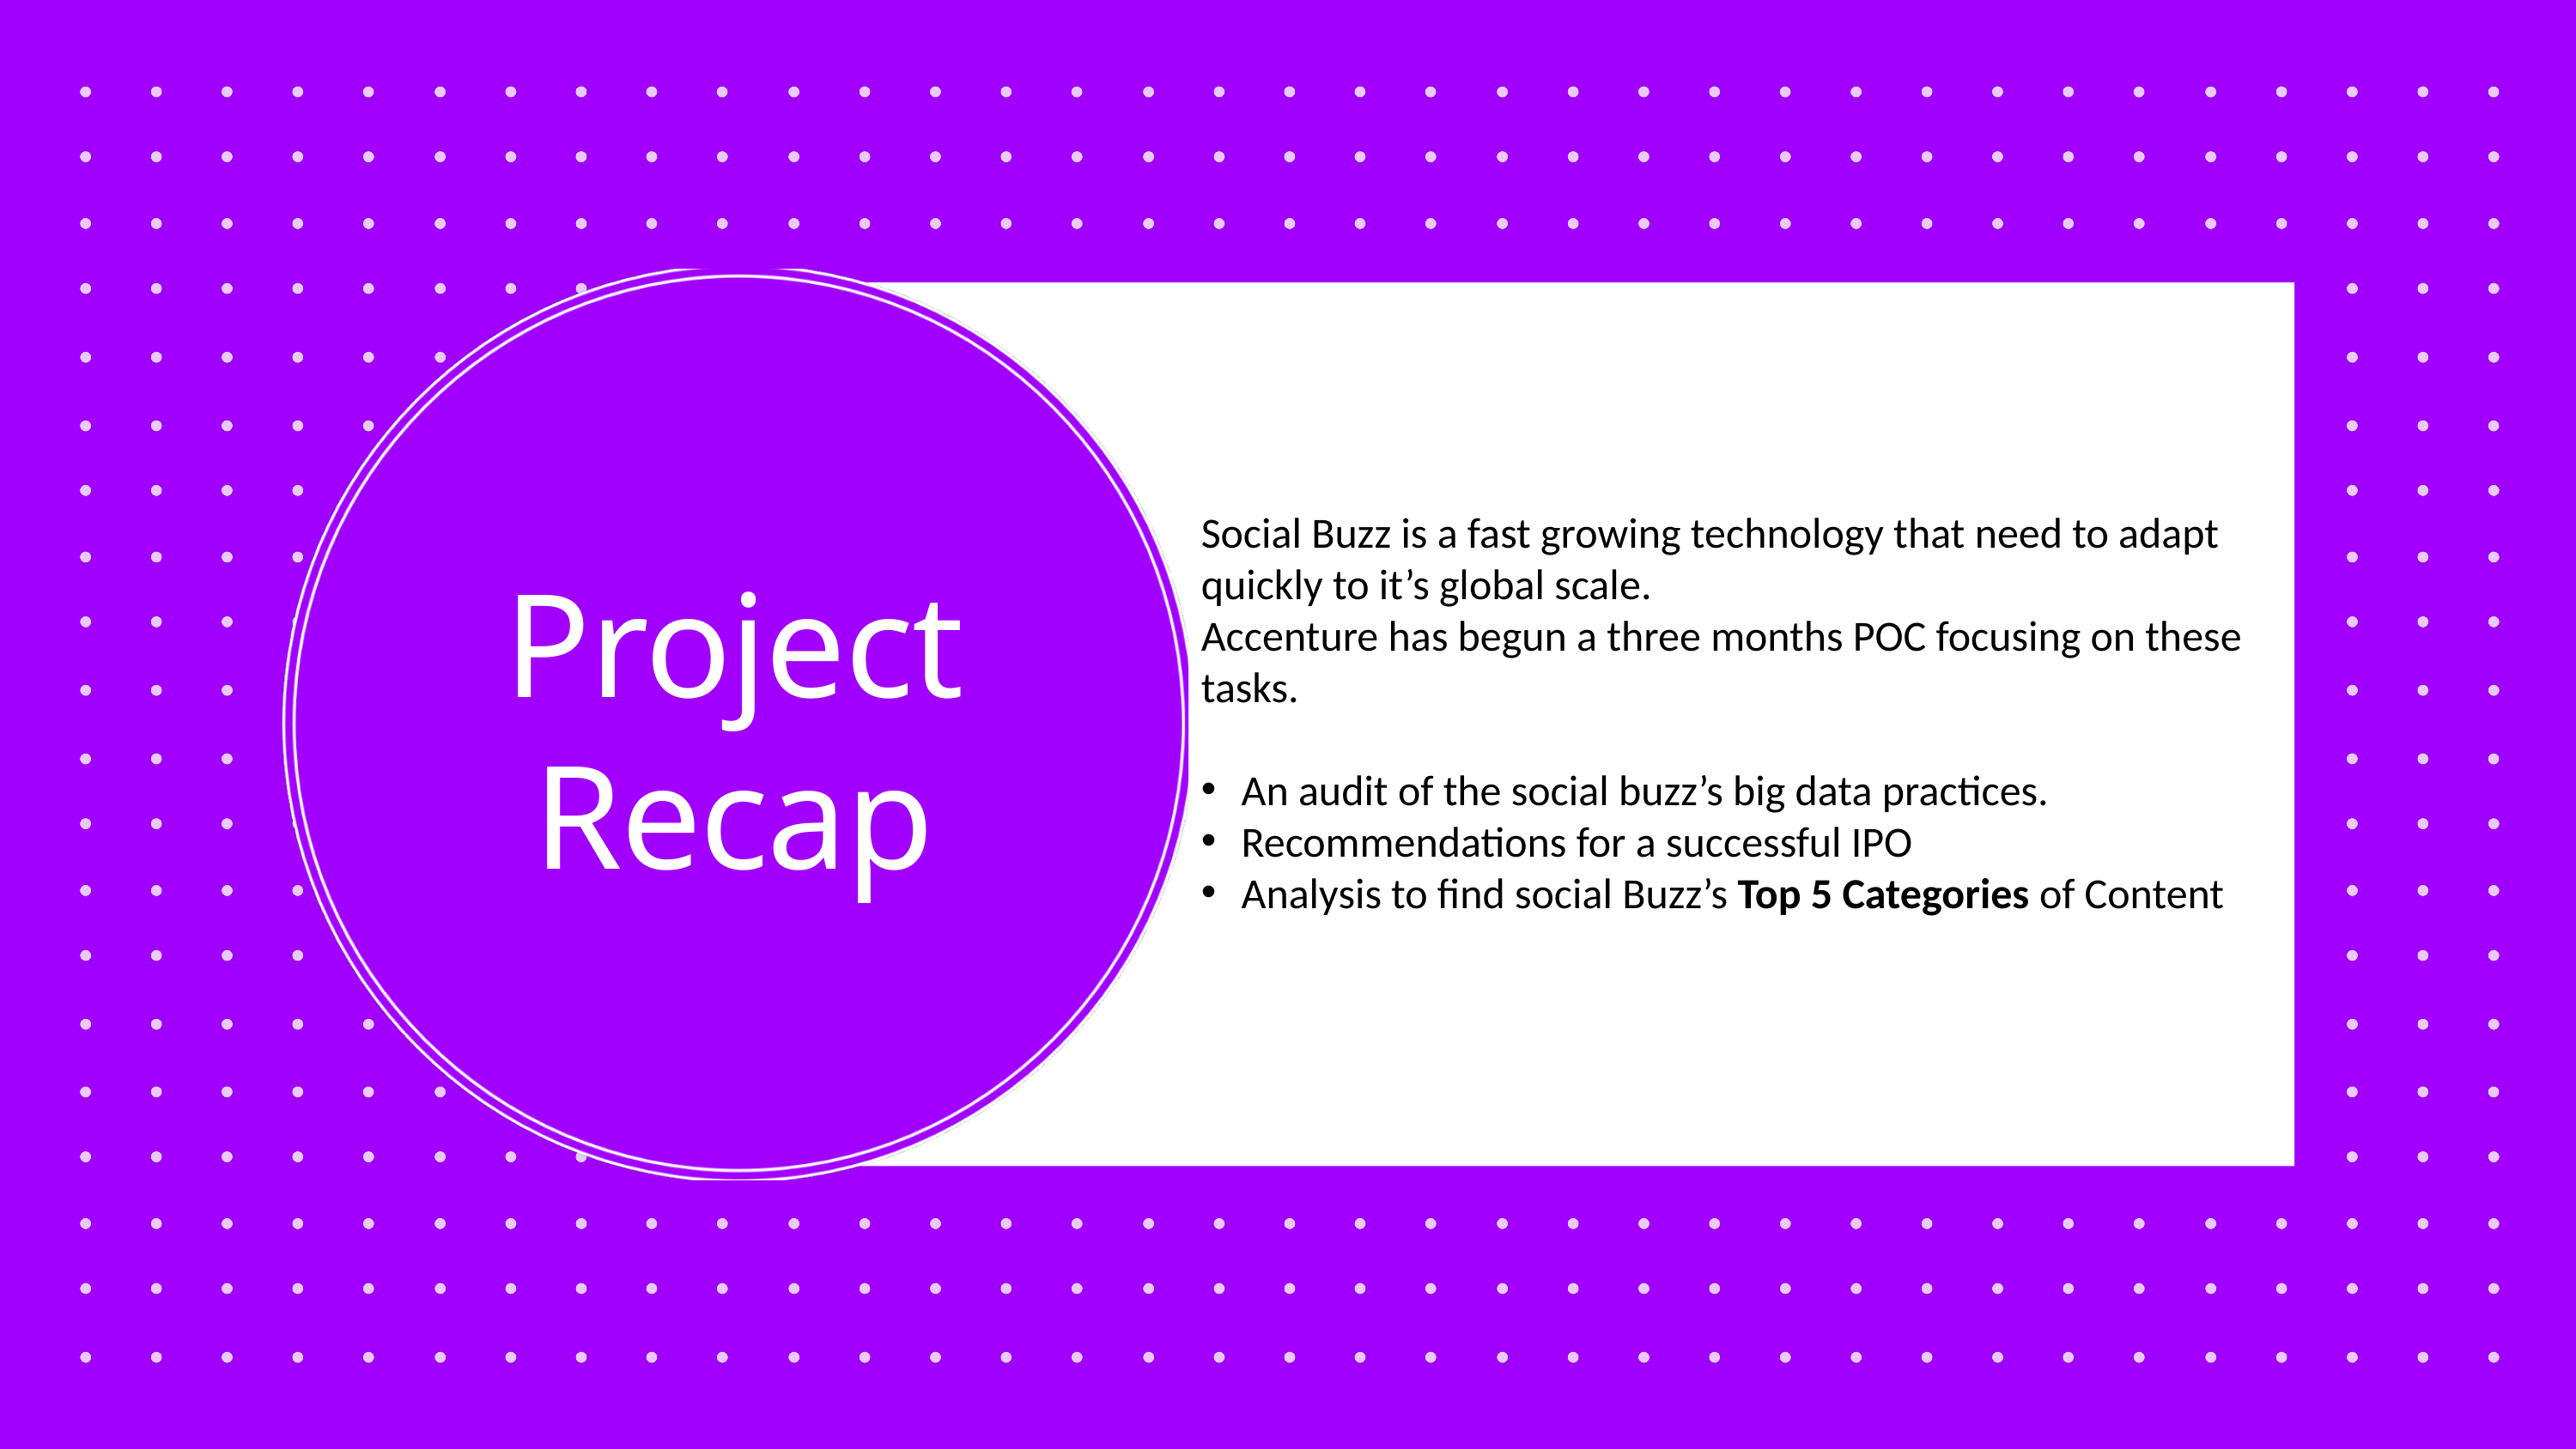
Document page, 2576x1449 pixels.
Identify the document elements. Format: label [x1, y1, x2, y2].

text_box [72, 82, 2504, 1367]
picture [278, 268, 1189, 1180]
